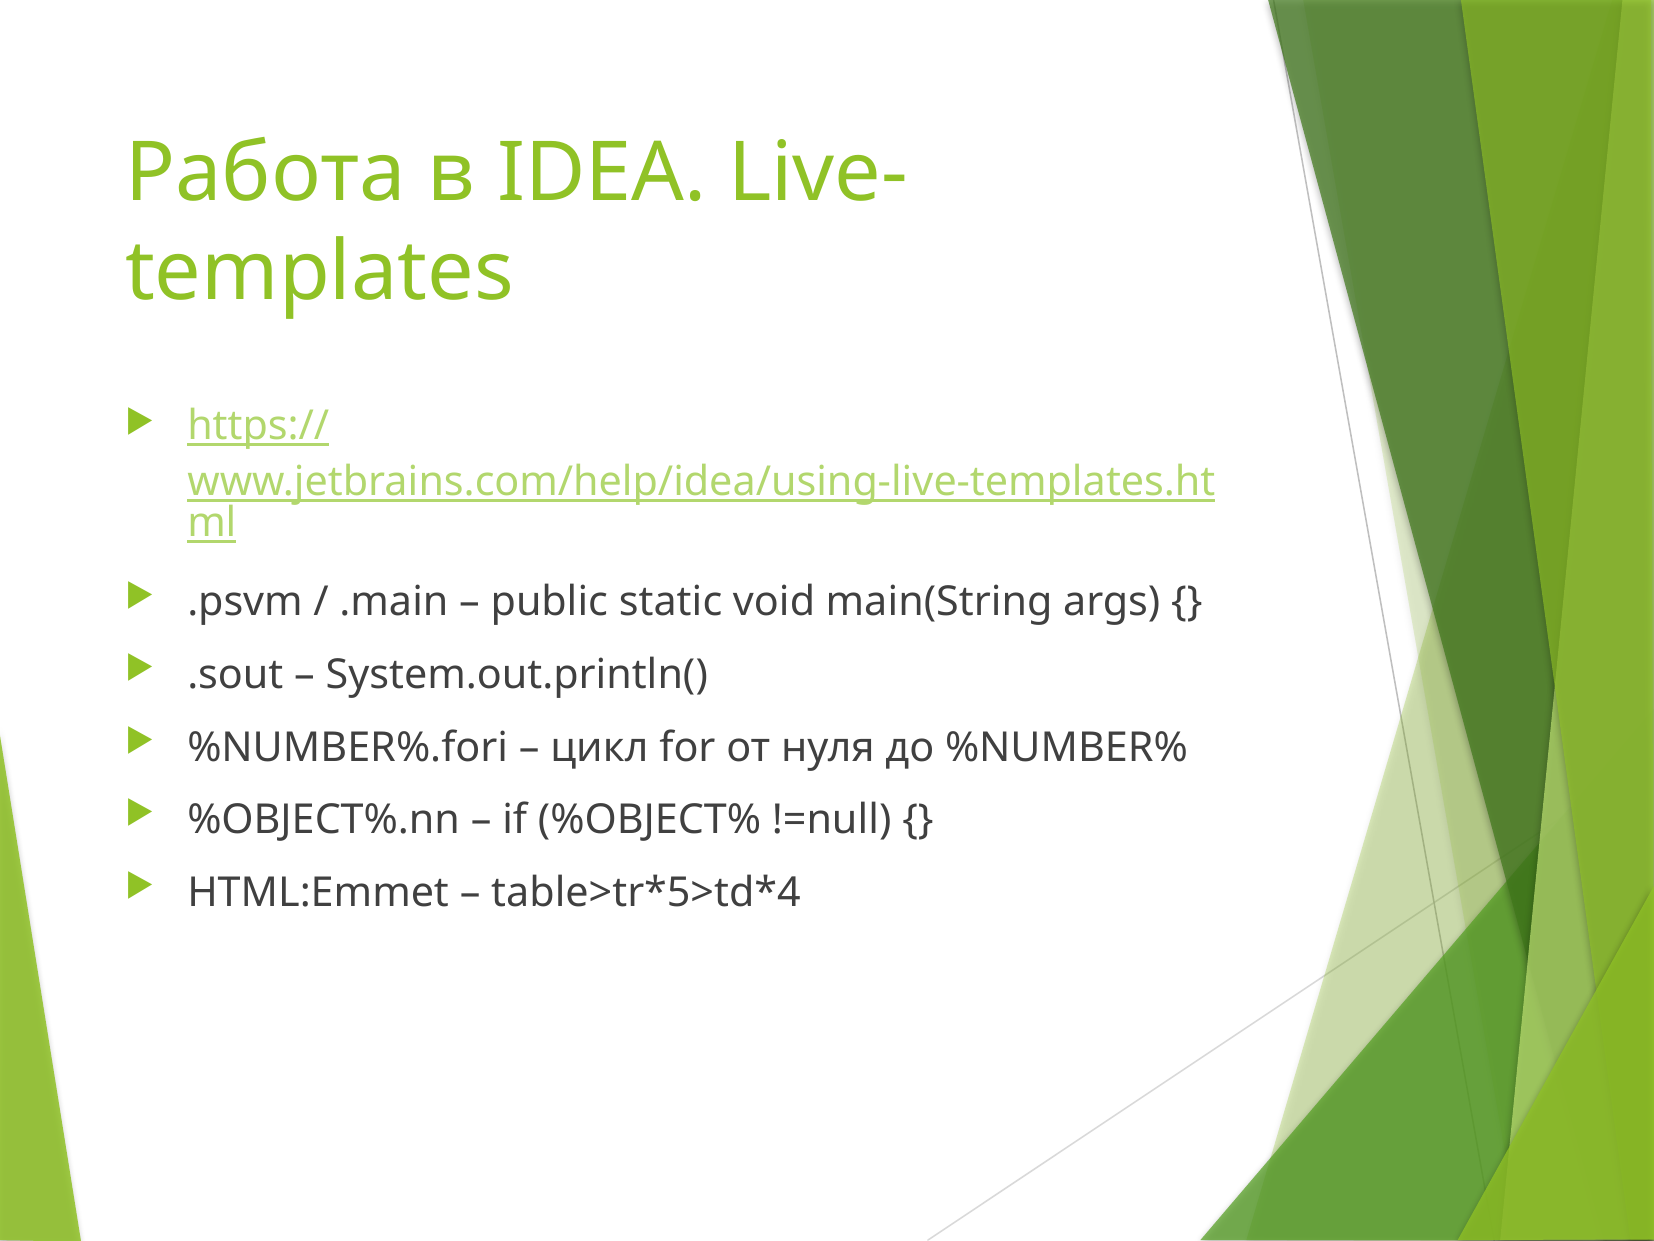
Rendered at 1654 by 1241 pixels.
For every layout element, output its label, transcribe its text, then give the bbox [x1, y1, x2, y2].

title Работа в IDEA. Live-templates [110, 110, 1259, 350]
list https://www.jetbrains.com/help/idea/using-live-templates.html .psvm / .main – public static void main(String args) {} .sout – System.out.println() %NUMBER%.fori – цикл for от нуля до %NUMBER% %OBJECT%.nn – if (%OBJECT% !=null) {} HTML:Emmet – table>tr*5>td*4 [110, 390, 1259, 1093]
